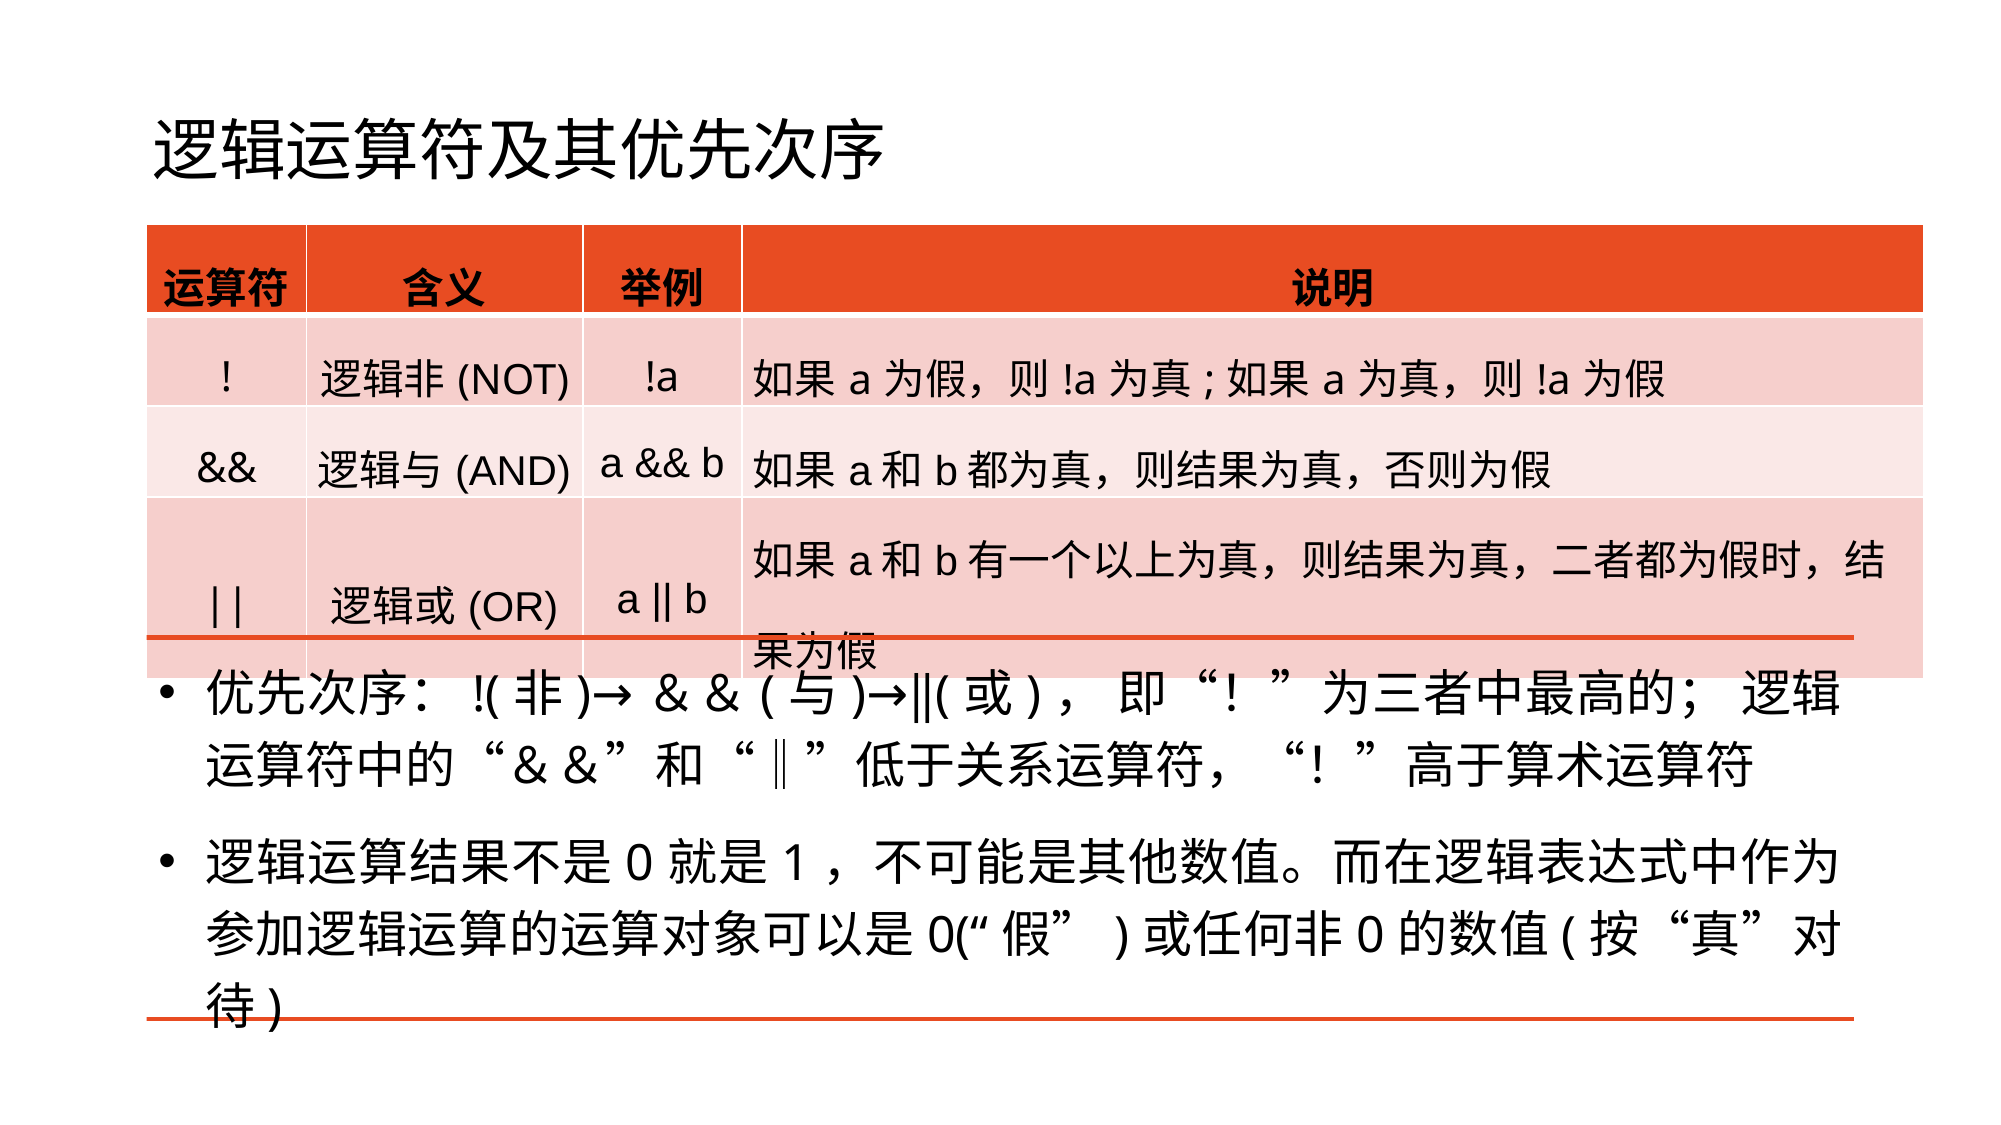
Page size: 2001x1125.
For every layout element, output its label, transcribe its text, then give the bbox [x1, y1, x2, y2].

table_cell && [147, 407, 306, 496]
table_cell 逻辑或(OR) [307, 498, 582, 636]
table_cell 如果a为假，则!a为真;如果a为真，则!a为假 [743, 318, 1923, 405]
table_cell !a [584, 318, 741, 405]
table_cell 逻辑或(OR) [307, 638, 582, 678]
table_cell || [147, 498, 306, 636]
table_header 举例 [584, 225, 741, 312]
table_header 含义 [307, 225, 582, 312]
title 逻辑运算符及其优先次序 [137, 43, 1863, 262]
table_cell a || b [584, 498, 741, 636]
table_cell ! [147, 318, 306, 405]
table_cell a || b [584, 638, 741, 678]
table_cell 如果a和b有一个以上为真，则结果为真，二者都为假时，结果为假 [743, 498, 1923, 678]
table_cell || [147, 638, 306, 678]
table_cell 逻辑非(NOT) [307, 318, 582, 405]
table_cell a && b [584, 407, 741, 496]
table_header 运算符 [147, 225, 306, 312]
table_cell 如果a和b都为真，则结果为真，否则为假 [743, 407, 1923, 496]
table_cell 逻辑与(AND) [307, 407, 582, 496]
table_header 说明 [743, 225, 1923, 312]
